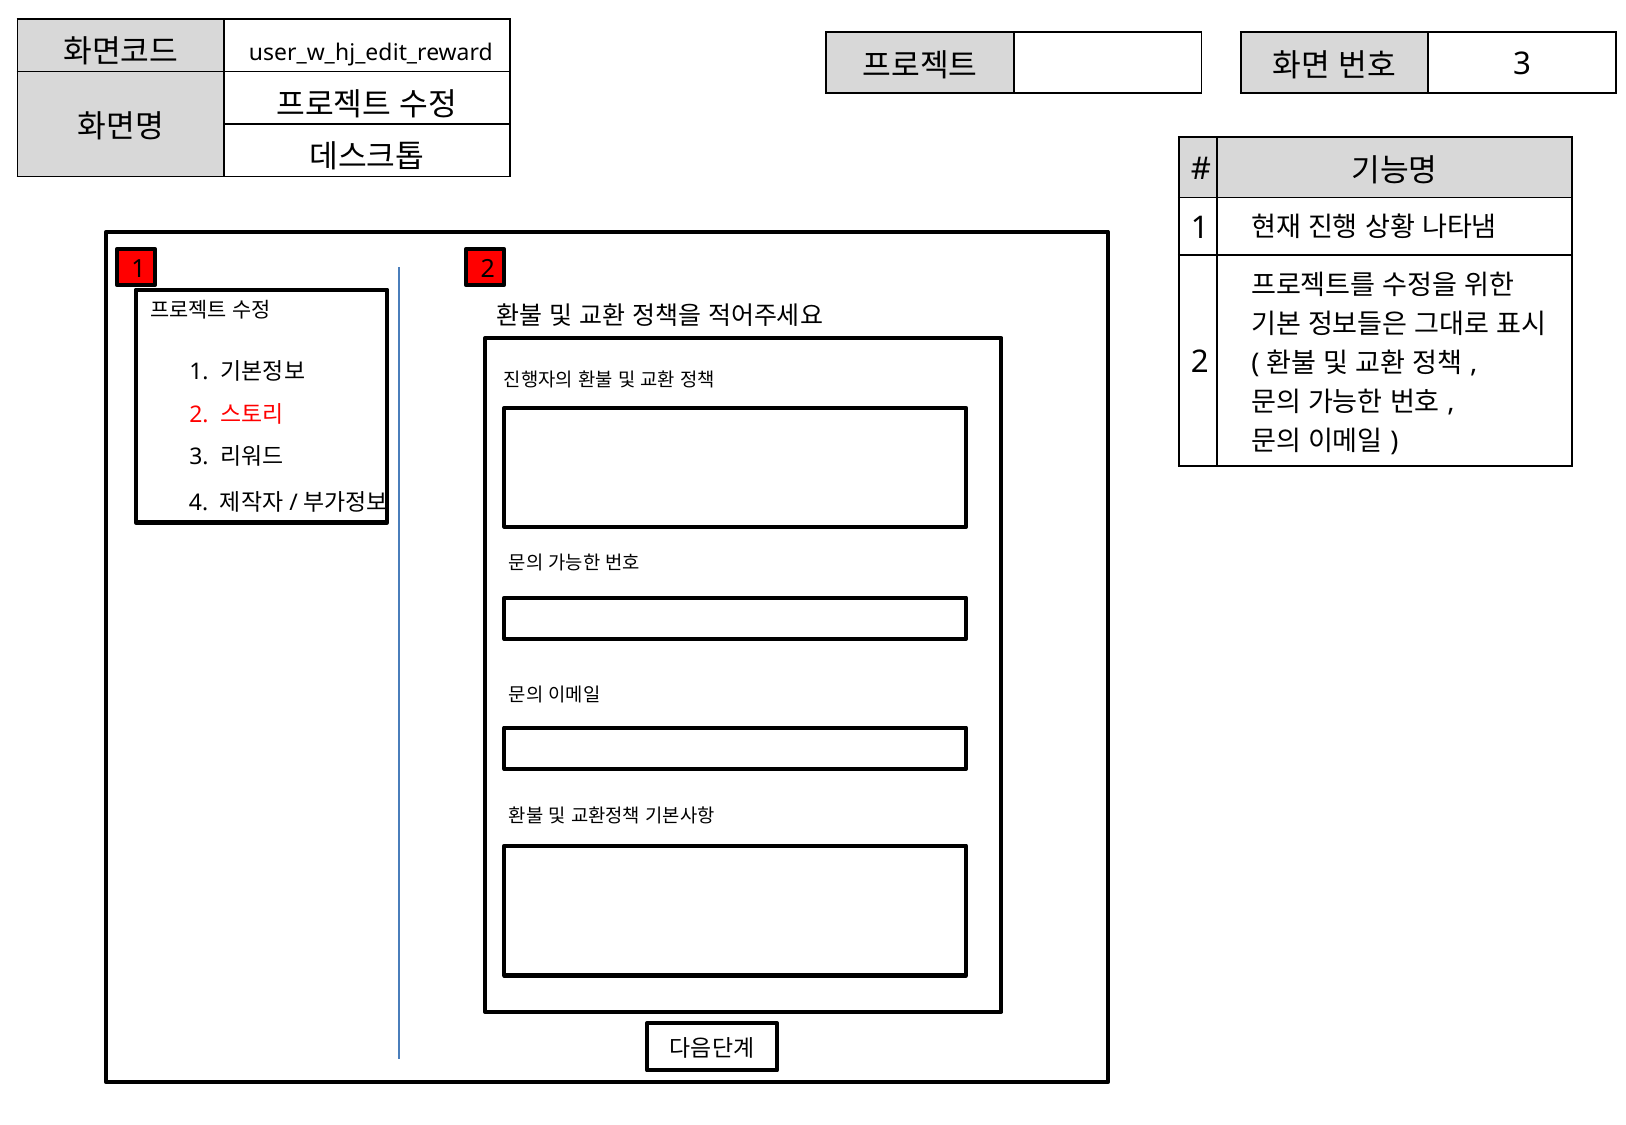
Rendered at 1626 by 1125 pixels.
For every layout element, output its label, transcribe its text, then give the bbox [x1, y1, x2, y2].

table_header 프로젝트 [827, 33, 1013, 92]
table_header [1015, 33, 1201, 92]
table_header user_w_hj_edit_reward [225, 20, 509, 71]
table_header 화면 번호 [1242, 33, 1427, 92]
table_header 기능명 [1218, 138, 1571, 197]
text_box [465, 249, 1002, 1071]
table_cell 현재 진행 상황 나타냄 [1218, 198, 1571, 254]
table_header 화면코드 [18, 20, 223, 71]
table_cell 데스크톱 [225, 125, 509, 176]
table_cell 1 [1180, 198, 1216, 254]
table_cell 화면명 [18, 72, 223, 176]
table_cell 2 [1180, 256, 1216, 465]
table_cell 프로젝트 수정 [225, 72, 509, 123]
text_box [104, 230, 1110, 1084]
table_cell 프로젝트를 수정을 위한 기본 정보들은 그대로 표시 (환불 및 교환 정책, 문의 가능한 번호, 문의 이메일) [1218, 256, 1571, 465]
table_header # [1180, 138, 1216, 197]
table_header 3 [1429, 33, 1615, 92]
